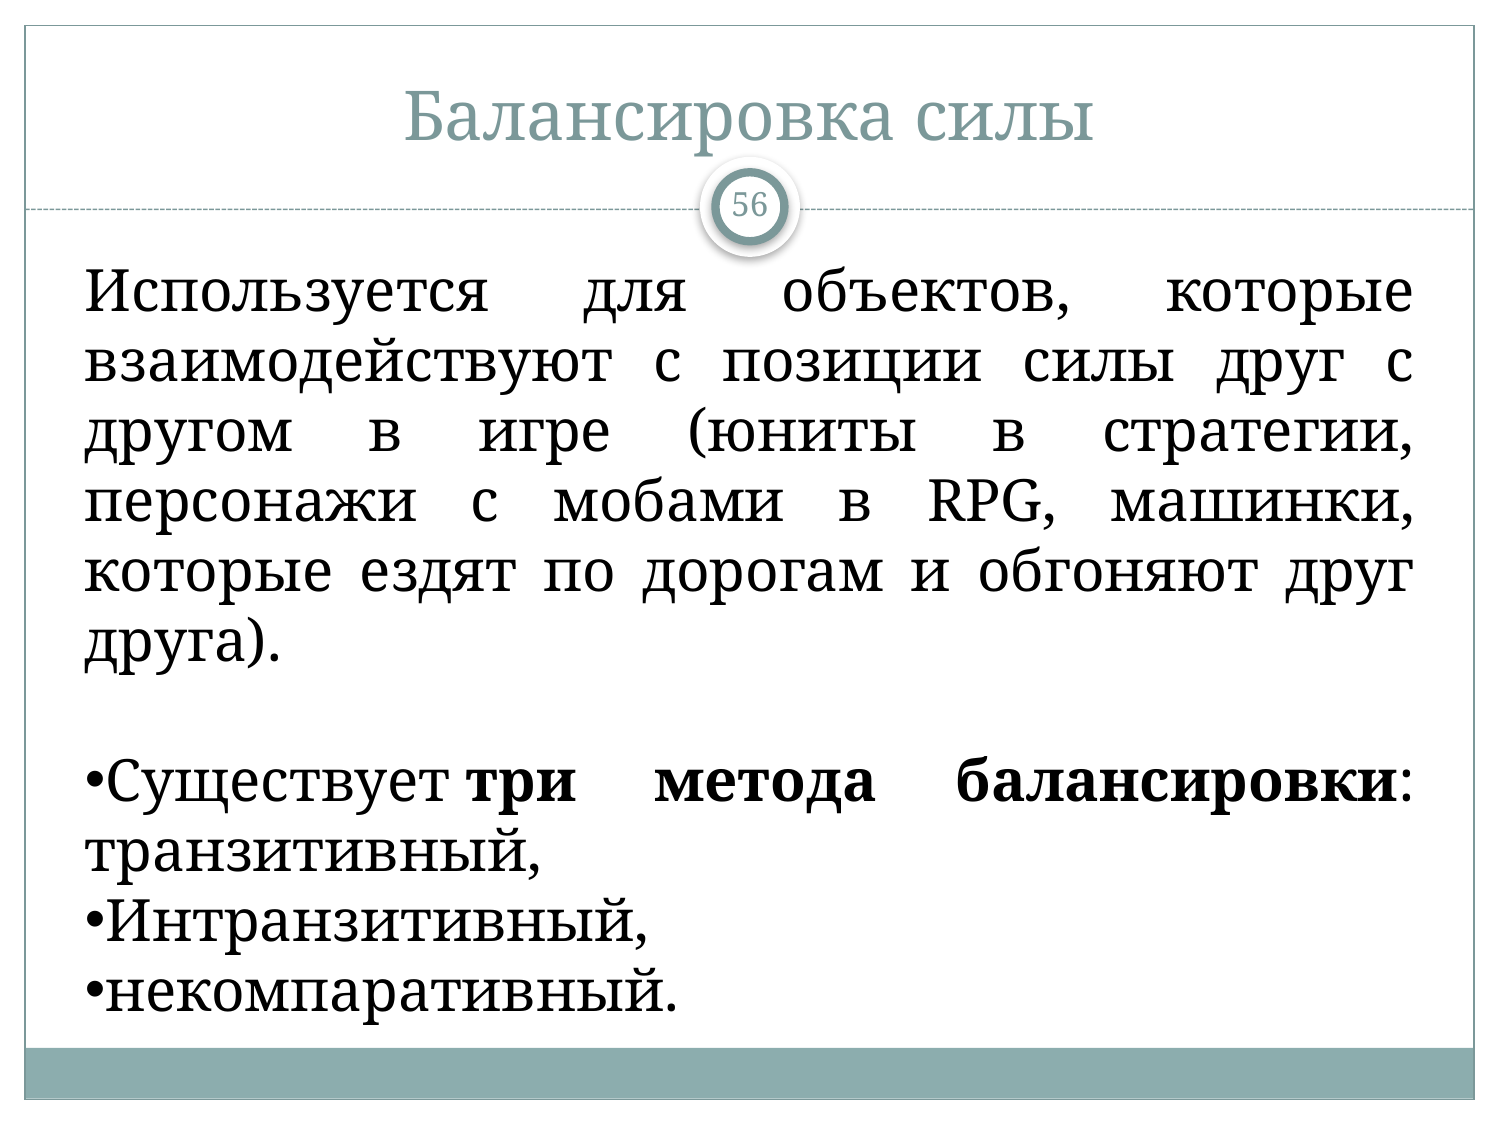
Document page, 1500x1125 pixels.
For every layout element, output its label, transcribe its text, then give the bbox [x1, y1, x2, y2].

title Балансировка силы [49, 37, 1450, 162]
slide_number 56 [712, 169, 788, 243]
text_box Используется для объектов, которые взаимодействуют с позиции силы друг с другом в игре (юниты в стратегии, персонажи с мобами в RPG, машинки, которые ездят по дорогам и обгоняют друг друга). Существует три метода балансировки: транзитивный, Интранзитивный, некомпаративный. [70, 246, 1430, 1031]
